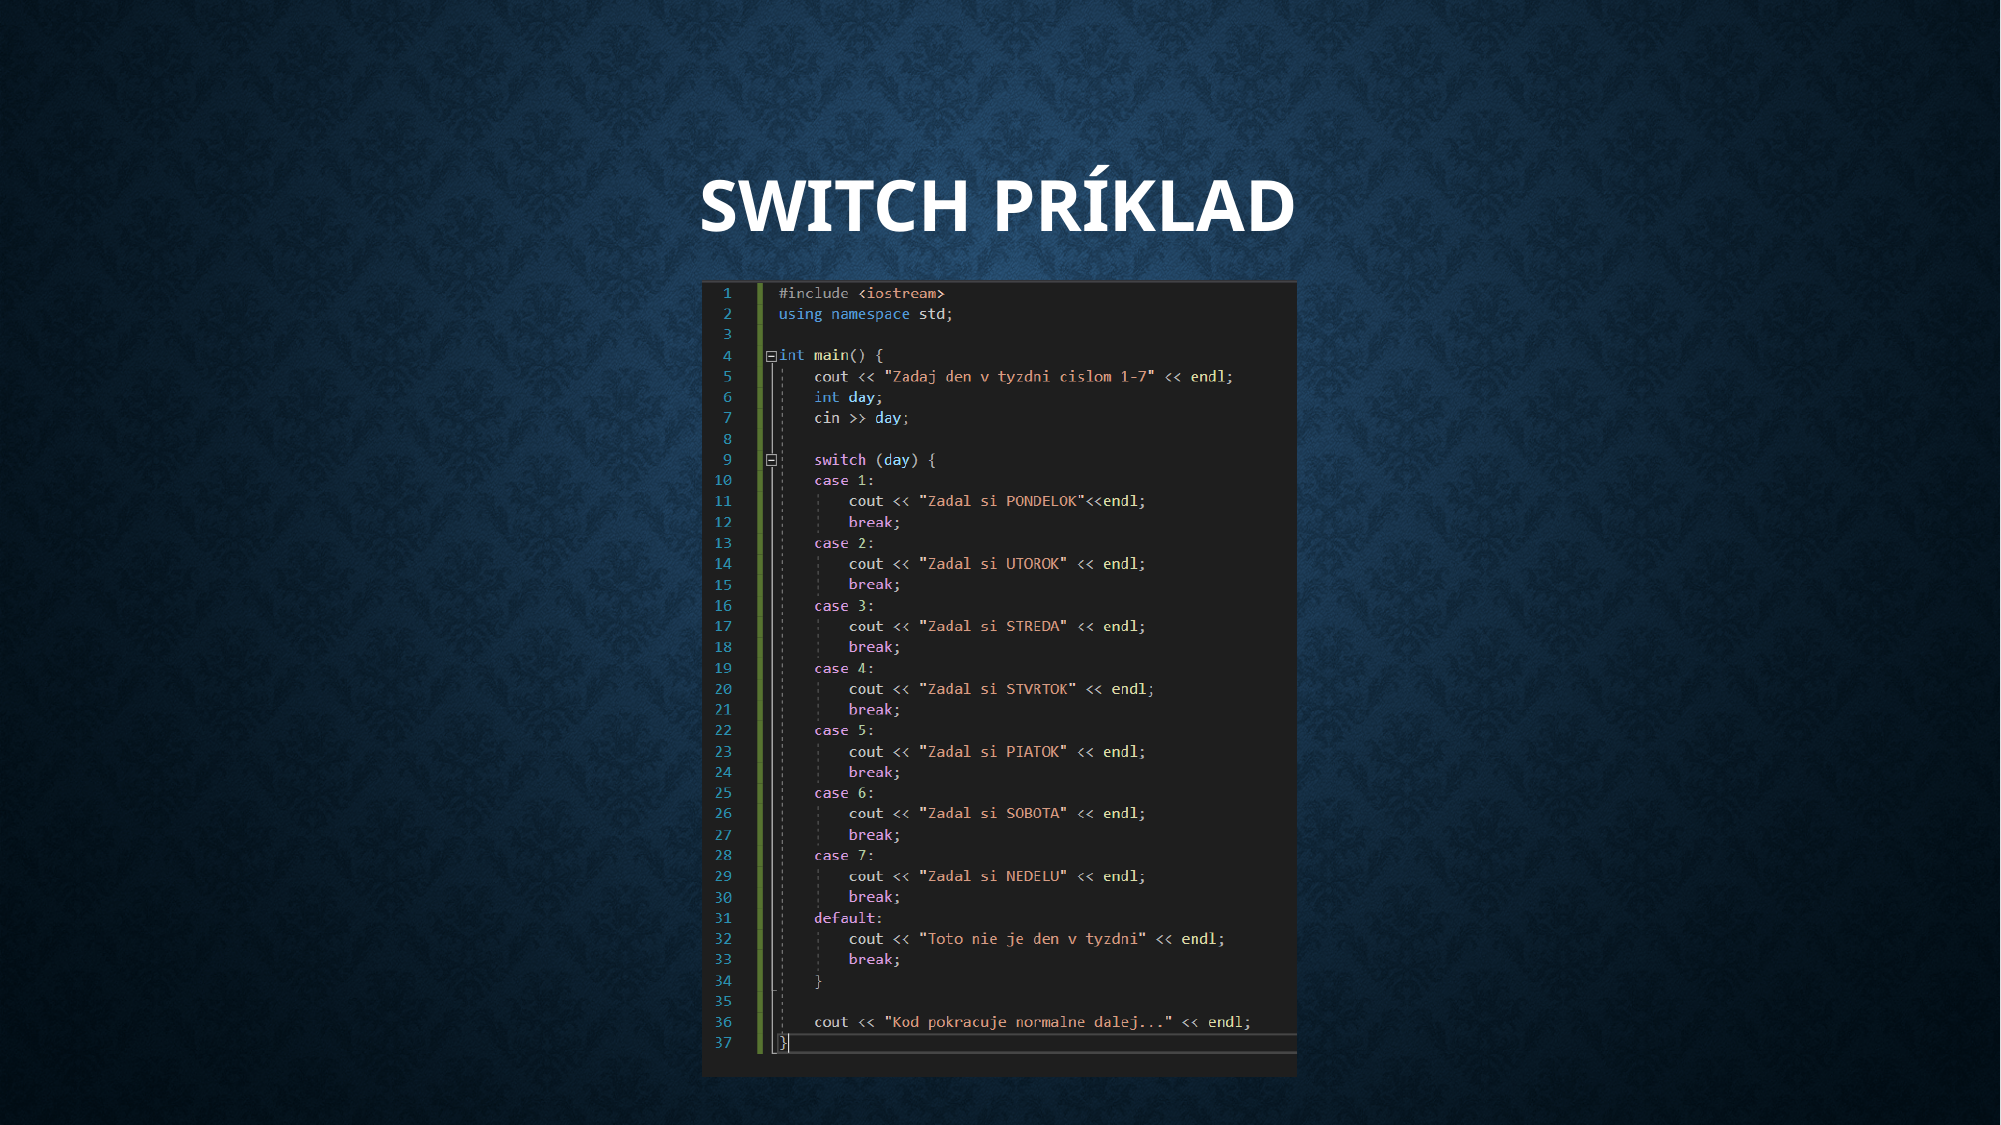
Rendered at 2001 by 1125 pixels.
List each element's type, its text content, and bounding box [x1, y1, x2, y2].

title Switch Príklad [149, 99, 1849, 318]
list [701, 280, 1297, 1077]
